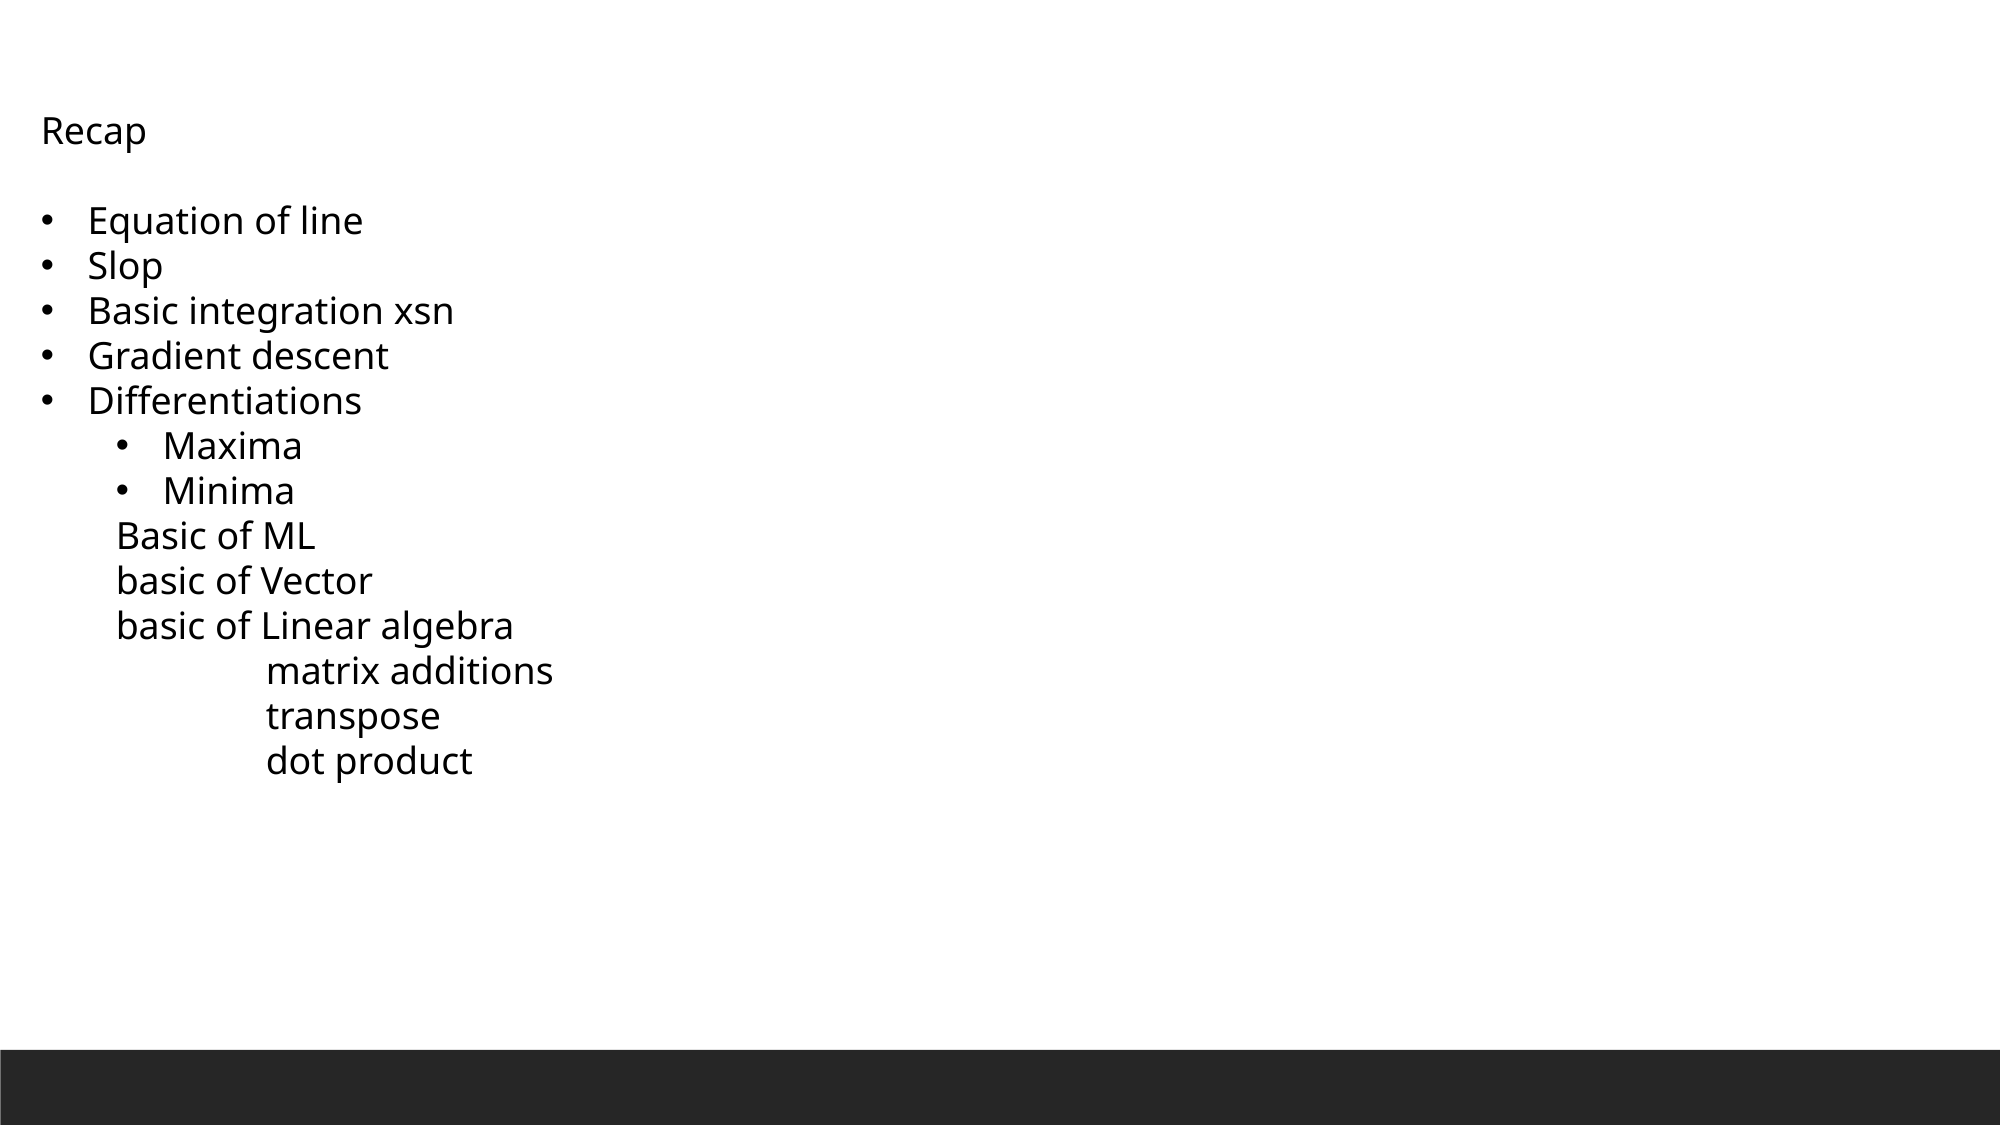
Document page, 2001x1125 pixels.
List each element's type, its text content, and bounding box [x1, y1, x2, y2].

text_box Recap Equation of line Slop Basic integration xsn Gradient descent Differentiations Maxima Minima Basic of ML basic of Vector basic of Linear algebra matrix additions transpose dot product [26, 99, 1287, 970]
